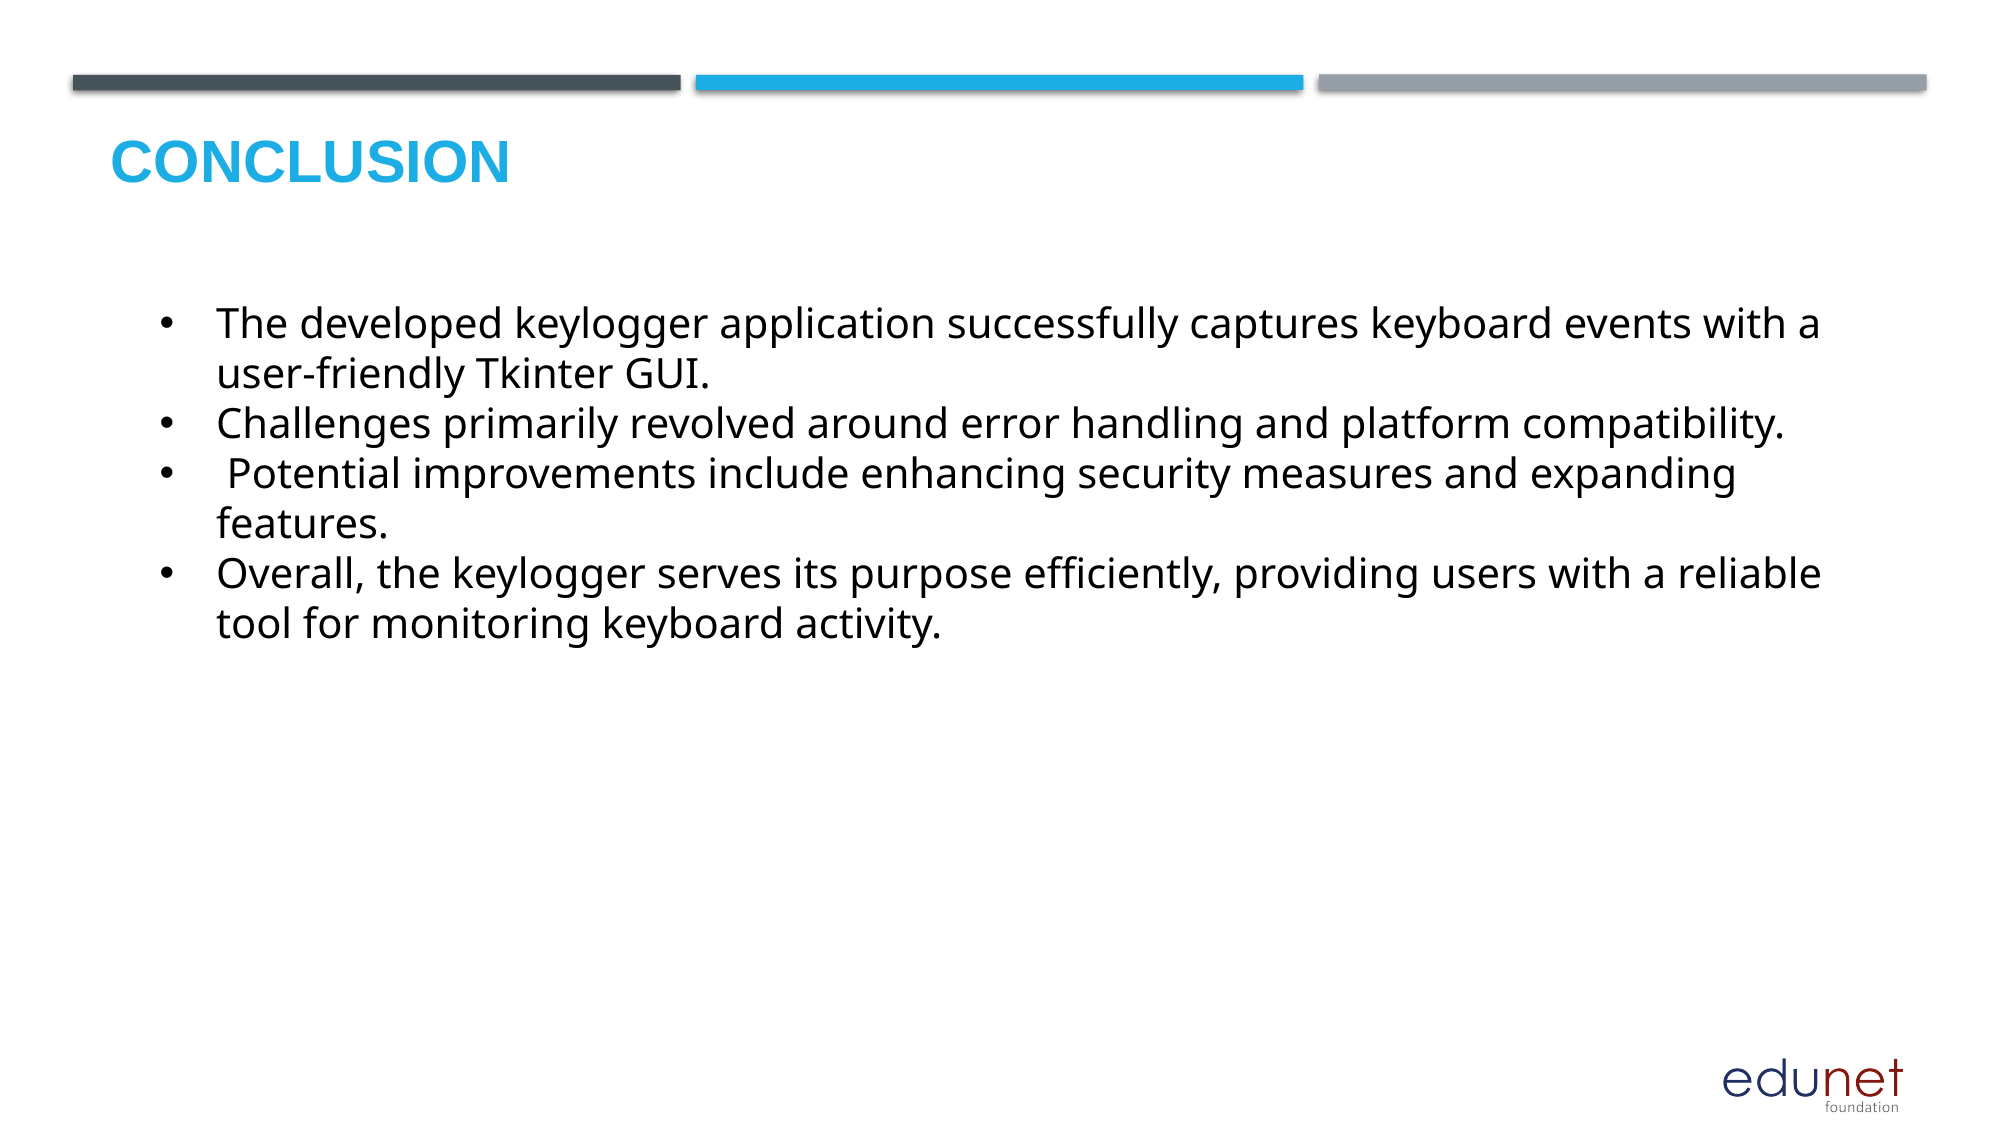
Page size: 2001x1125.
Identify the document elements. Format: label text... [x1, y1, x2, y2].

picture [1719, 1056, 1905, 1116]
text_box The developed keylogger application successfully captures keyboard events with a user-friendly Tkinter GUI. Challenges primarily revolved around error handling and platform compatibility. Potential improvements include enhancing security measures and expanding features. Overall, the keylogger serves its purpose efficiently, providing users with a reliable tool for monitoring keyboard activity. [144, 289, 1855, 880]
title Conclusion [95, 115, 1905, 203]
